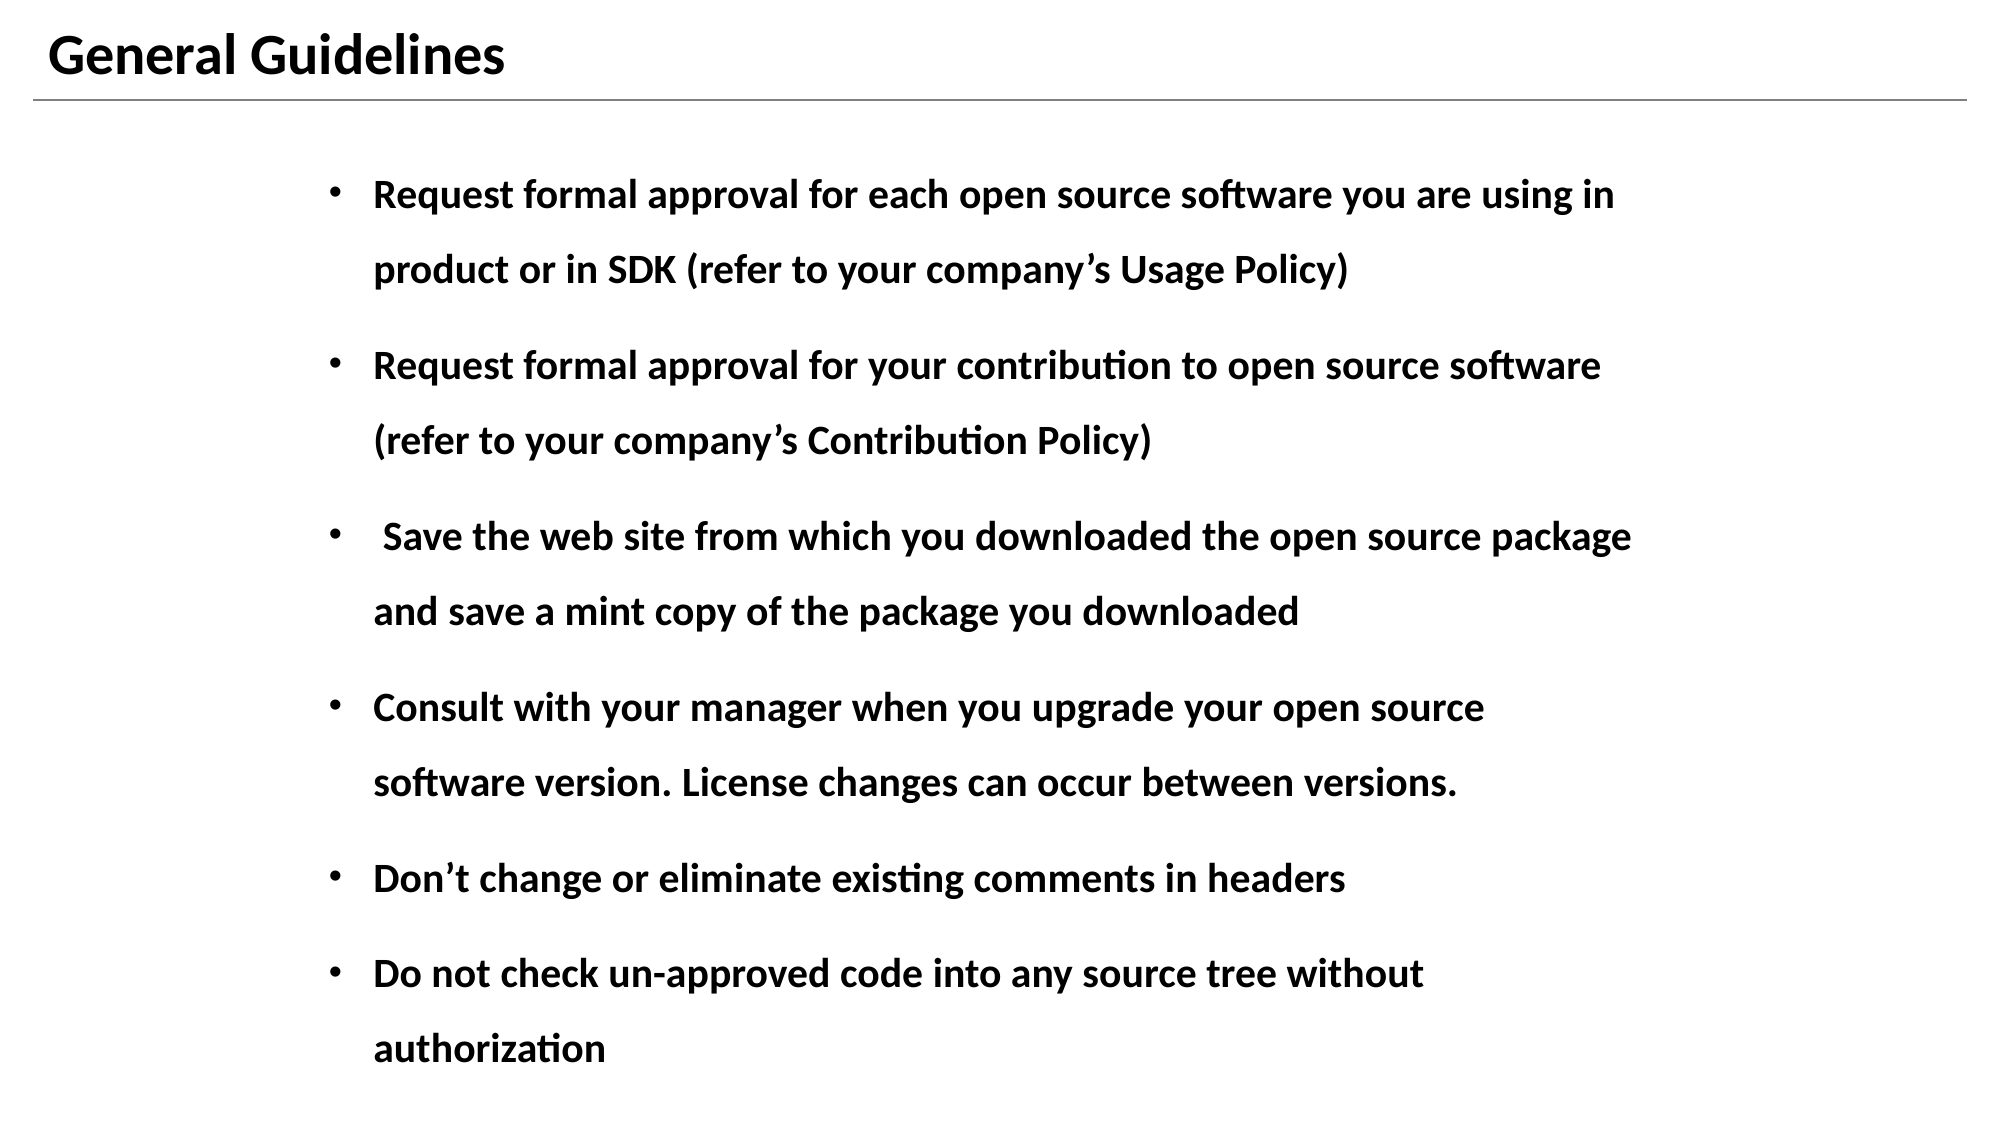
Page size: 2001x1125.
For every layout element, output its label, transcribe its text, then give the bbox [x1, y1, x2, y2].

list Request formal approval for each open source software you are using in product or in SDK (refer to your company’s Usage Policy) Request formal approval for your contribution to open source software (refer to your company’s Contribution Policy) Save the web site from which you downloaded the open source package and save a mint copy of the package you downloaded Consult with your manager when you upgrade your open source software version. License changes can occur between versions. Don’t change or eliminate existing comments in headers Do not check un-approved code into any source tree without authorization [287, 112, 1676, 1117]
title General Guidelines [33, 11, 1947, 100]
